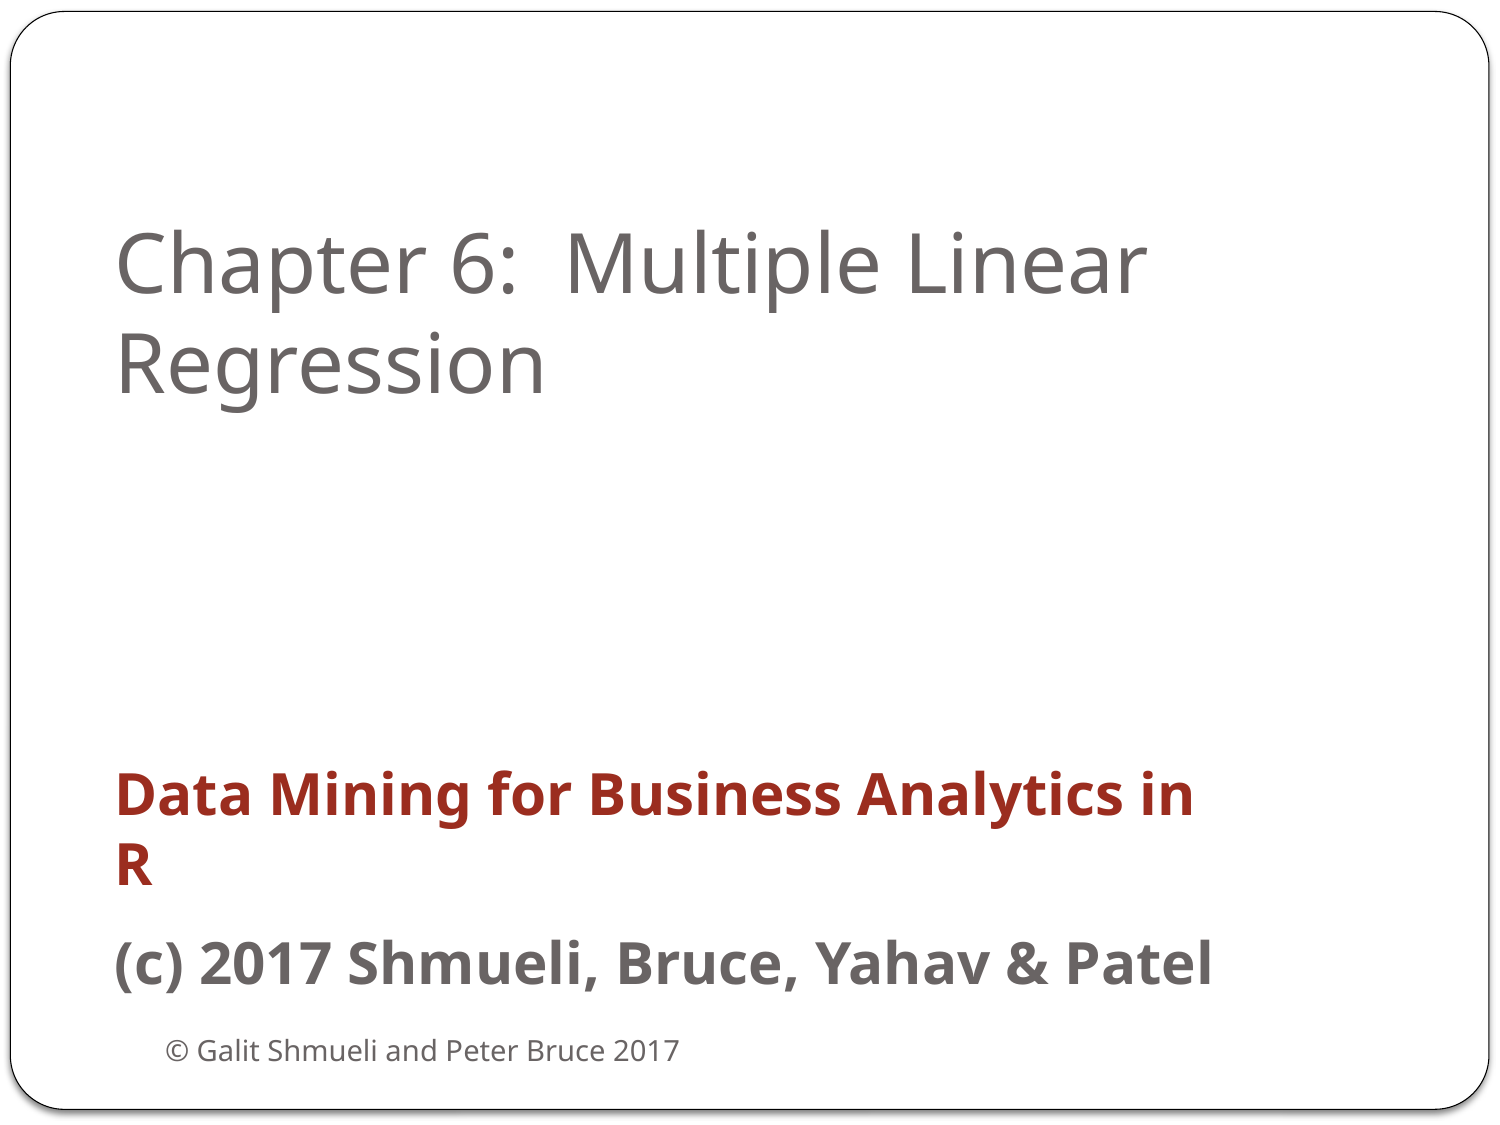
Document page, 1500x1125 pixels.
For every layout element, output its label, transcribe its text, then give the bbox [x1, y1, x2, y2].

title Chapter 6: Multiple Linear Regression [99, 237, 1375, 425]
footer © Galit Shmueli and Peter Bruce 2017 [150, 1012, 800, 1088]
text_box Data Mining for Business Analytics in R (c) 2017 Shmueli, Bruce, Yahav & Patel [99, 749, 1250, 1004]
